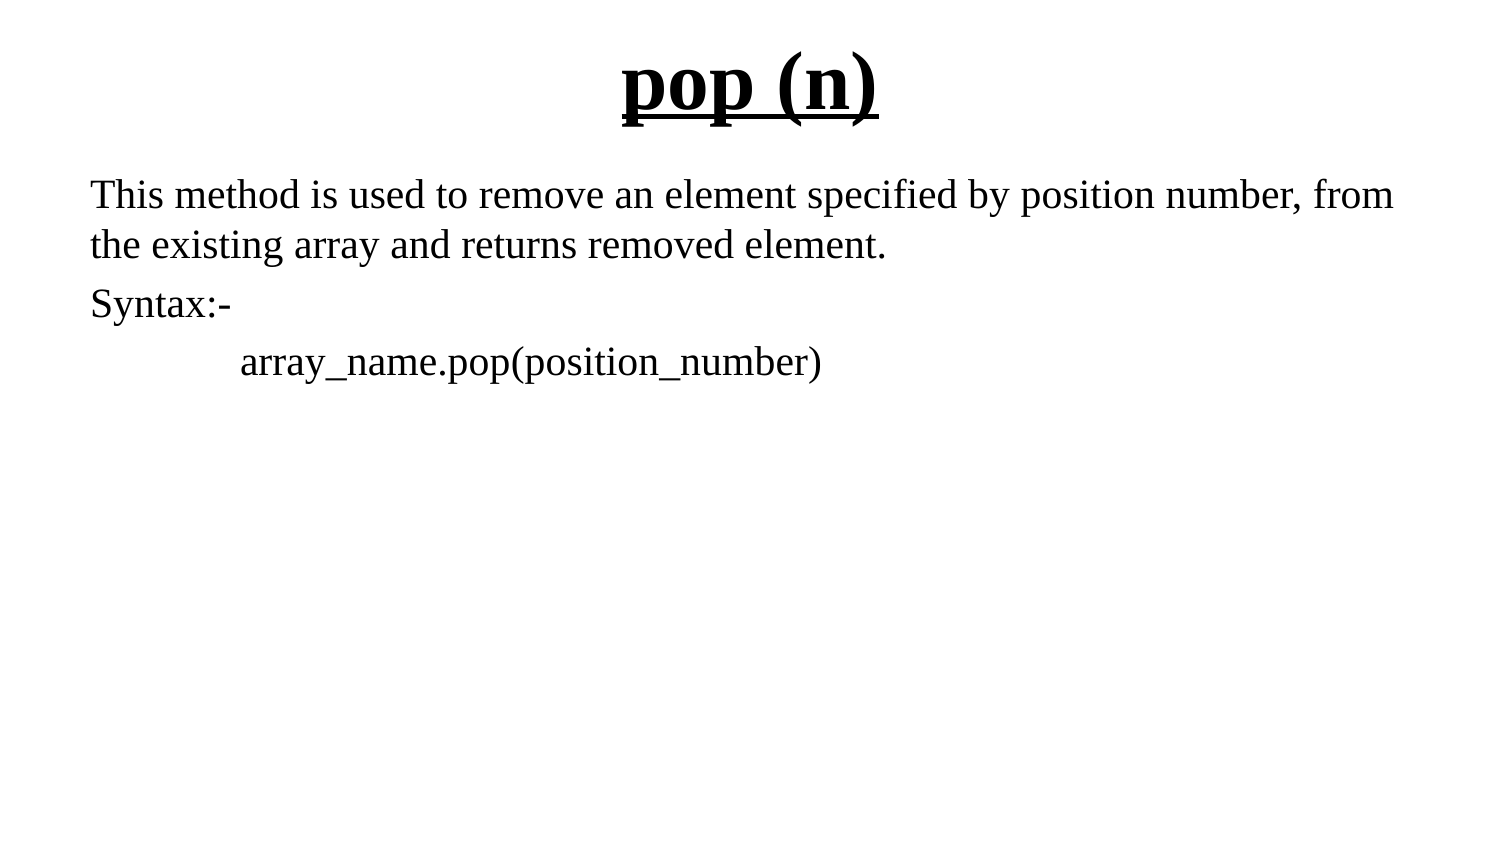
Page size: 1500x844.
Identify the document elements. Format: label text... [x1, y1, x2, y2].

title pop (n) [75, 6, 1425, 147]
list This method is used to remove an element specified by position number, from the existing array and returns removed element. Syntax:- array_name.pop(position_number) [75, 159, 1425, 717]
